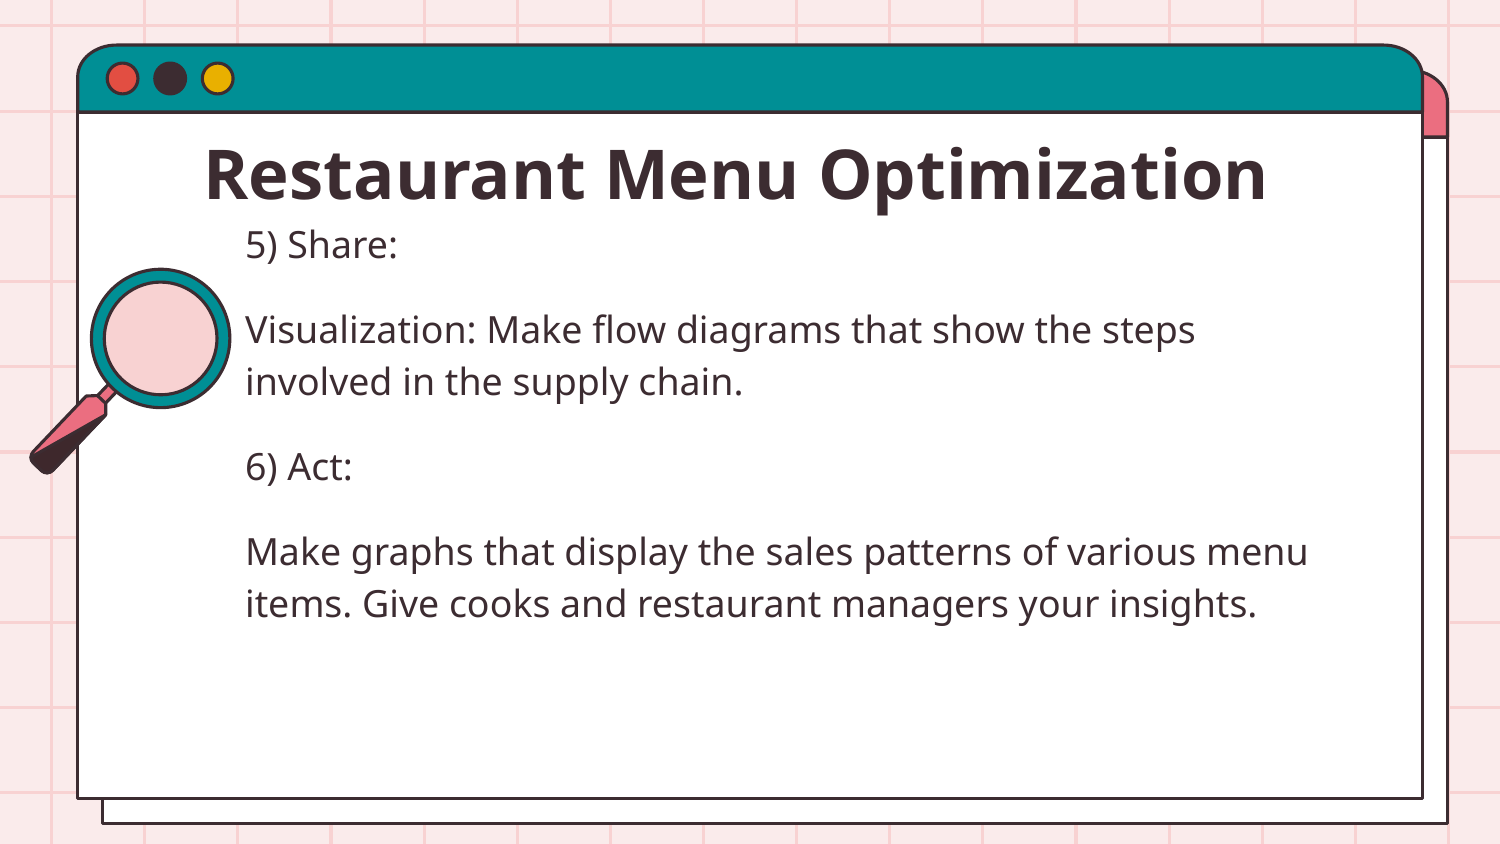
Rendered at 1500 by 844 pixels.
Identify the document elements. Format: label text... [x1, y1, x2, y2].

list 5) Share: Visualization: Make flow diagrams that show the steps involved in the supply chain. 6) Act: Make graphs that display the sales patterns of various menu items. Give cooks and restaurant managers your insights. [229, 199, 1353, 781]
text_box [30, 269, 231, 474]
title Restaurant Menu Optimization [188, 115, 1395, 210]
